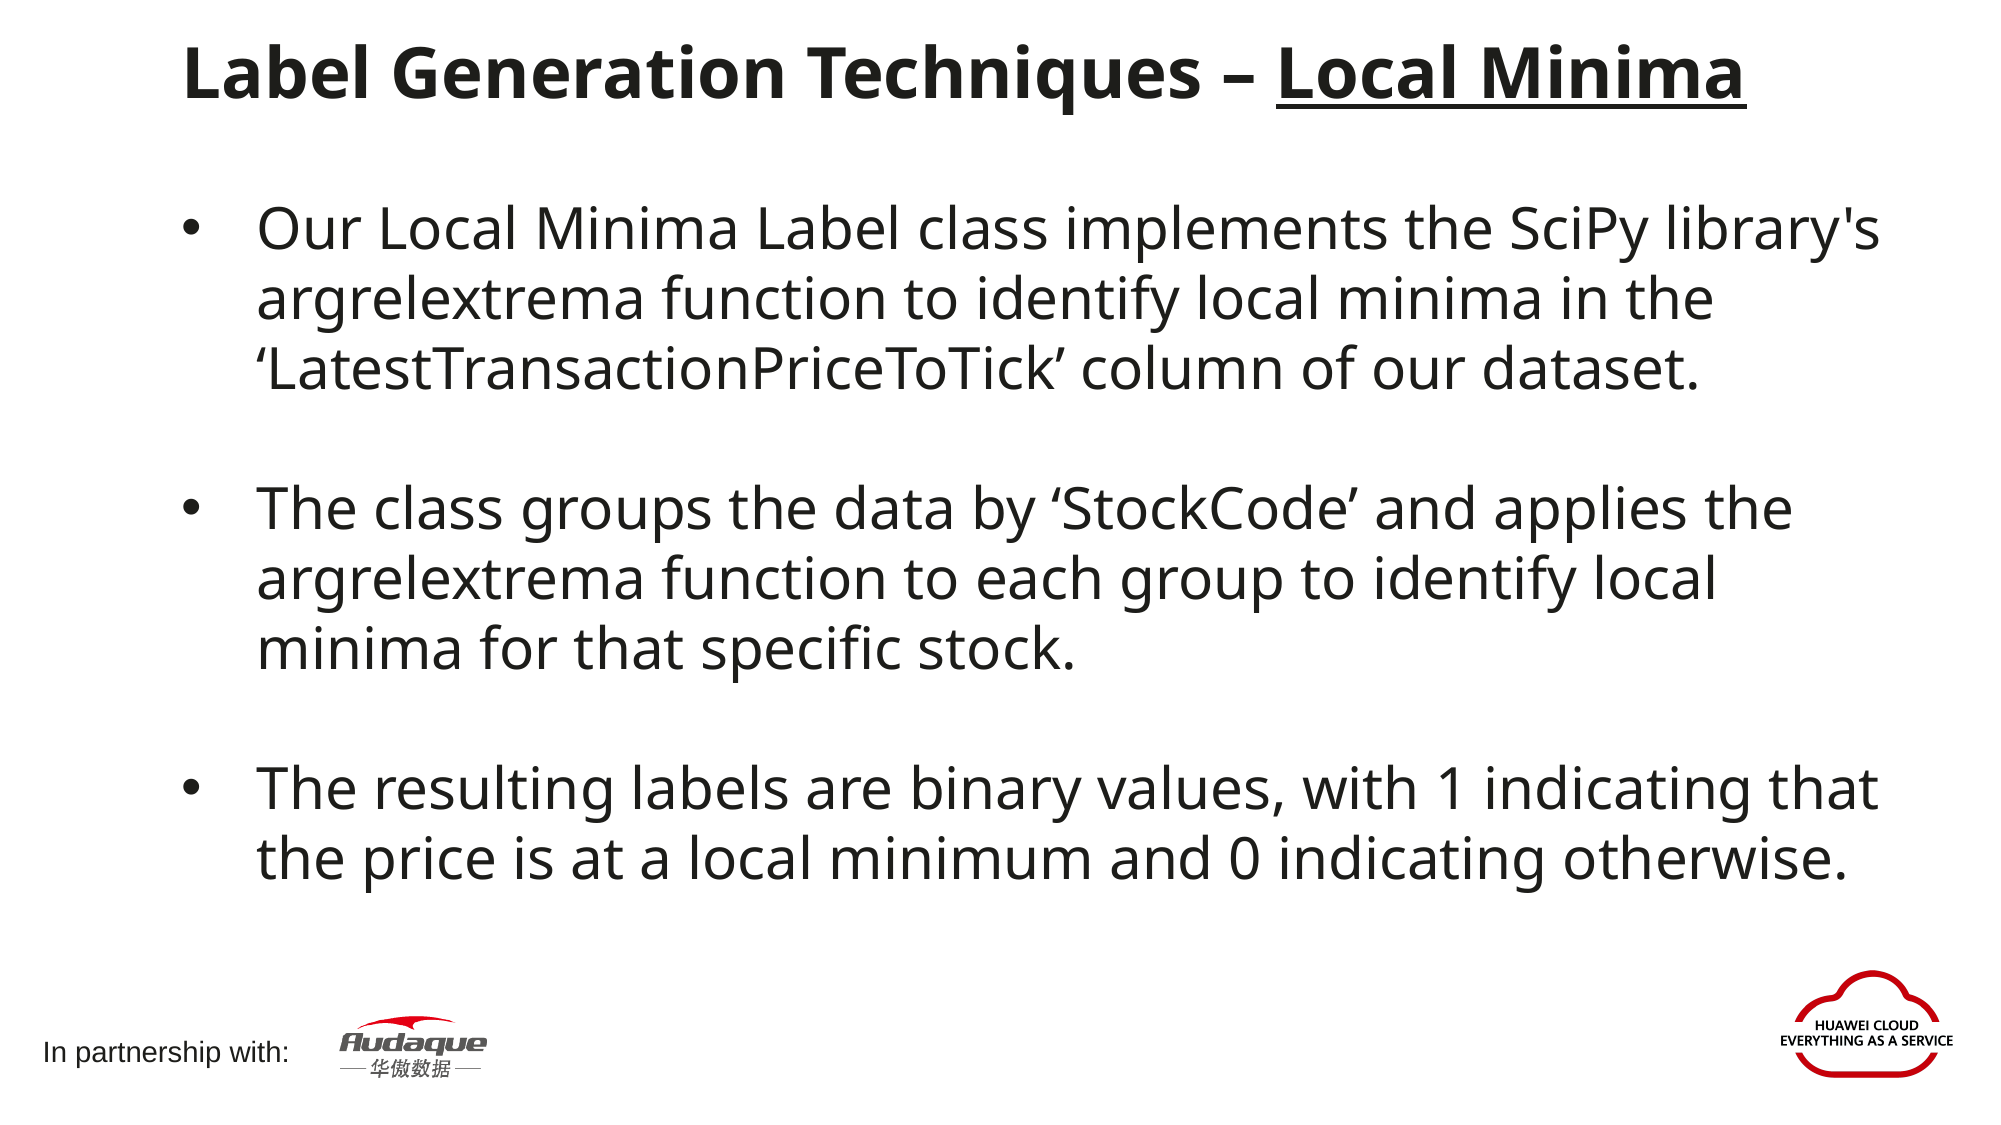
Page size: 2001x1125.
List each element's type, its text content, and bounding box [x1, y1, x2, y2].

text_box Label Generation Techniques – Local Minima [181, 41, 1820, 165]
picture [1781, 970, 1953, 1078]
text_box Our Local Minima Label class implements the SciPy library's argrelextrema function to identify local minima in the ‘LatestTransactionPriceToTick’ column of our dataset. The class groups the data by ‘StockCode’ and applies the argrelextrema function to each group to identify local minima for that specific stock. The resulting labels are binary values, with 1 indicating that the price is at a local minimum and 0 indicating otherwise. [181, 41, 1913, 1052]
picture [339, 1052, 487, 1078]
